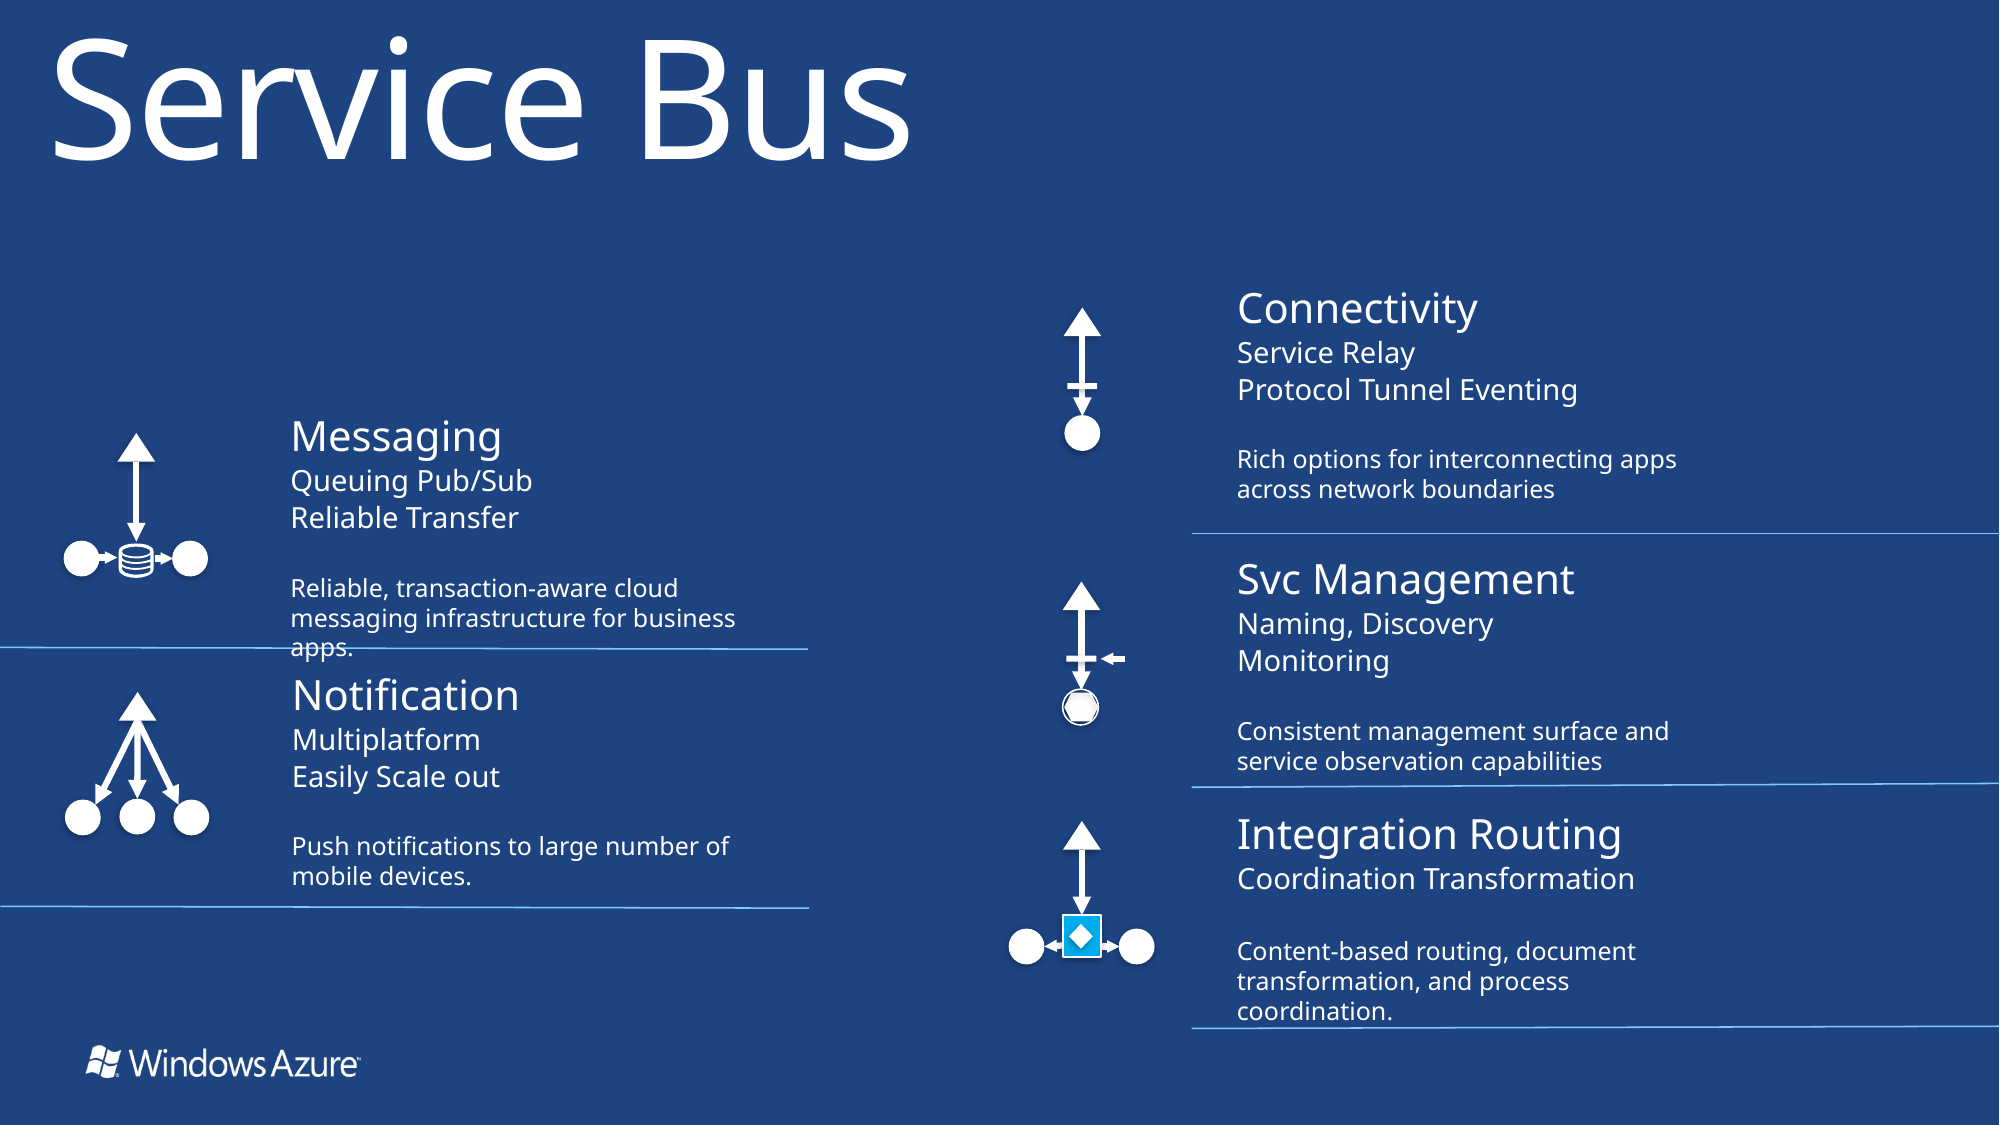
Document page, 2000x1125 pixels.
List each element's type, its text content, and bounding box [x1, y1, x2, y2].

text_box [1063, 280, 1737, 505]
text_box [1008, 805, 1737, 997]
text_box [1191, 783, 2000, 788]
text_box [63, 408, 791, 633]
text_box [1062, 551, 1737, 776]
picture [84, 1045, 362, 1078]
title Service Bus [47, 15, 1243, 379]
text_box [64, 666, 792, 892]
